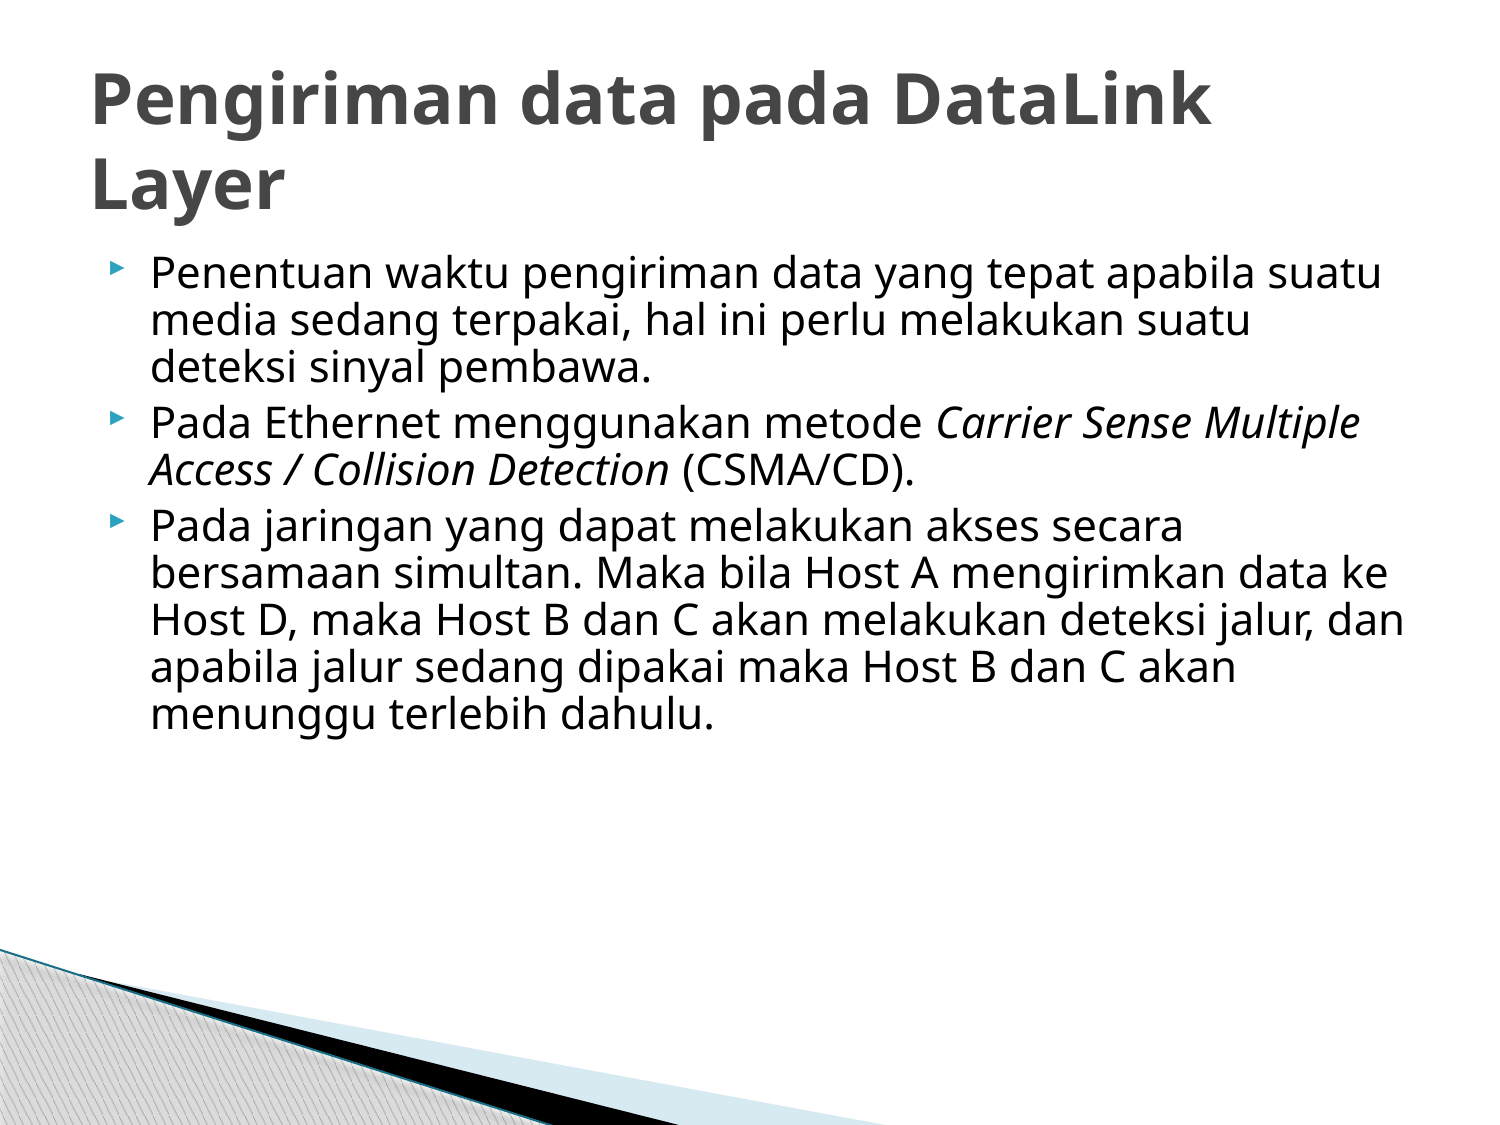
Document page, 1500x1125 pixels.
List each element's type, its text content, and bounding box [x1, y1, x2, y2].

title Pengiriman data pada DataLink Layer [75, 45, 1425, 233]
list Penentuan waktu pengiriman data yang tepat apabila suatu media sedang terpakai, hal ini perlu melakukan suatu deteksi sinyal pembawa. Pada Ethernet menggunakan metode Carrier Sense Multiple Access / Collision Detection (CSMA/CD). Pada jaringan yang dapat melakukan akses secara bersamaan simultan. Maka bila Host A mengirimkan data ke Host D, maka Host B dan C akan melakukan deteksi jalur, dan apabila jalur sedang dipakai maka Host B dan C akan menunggu terlebih dahulu. [75, 243, 1425, 986]
